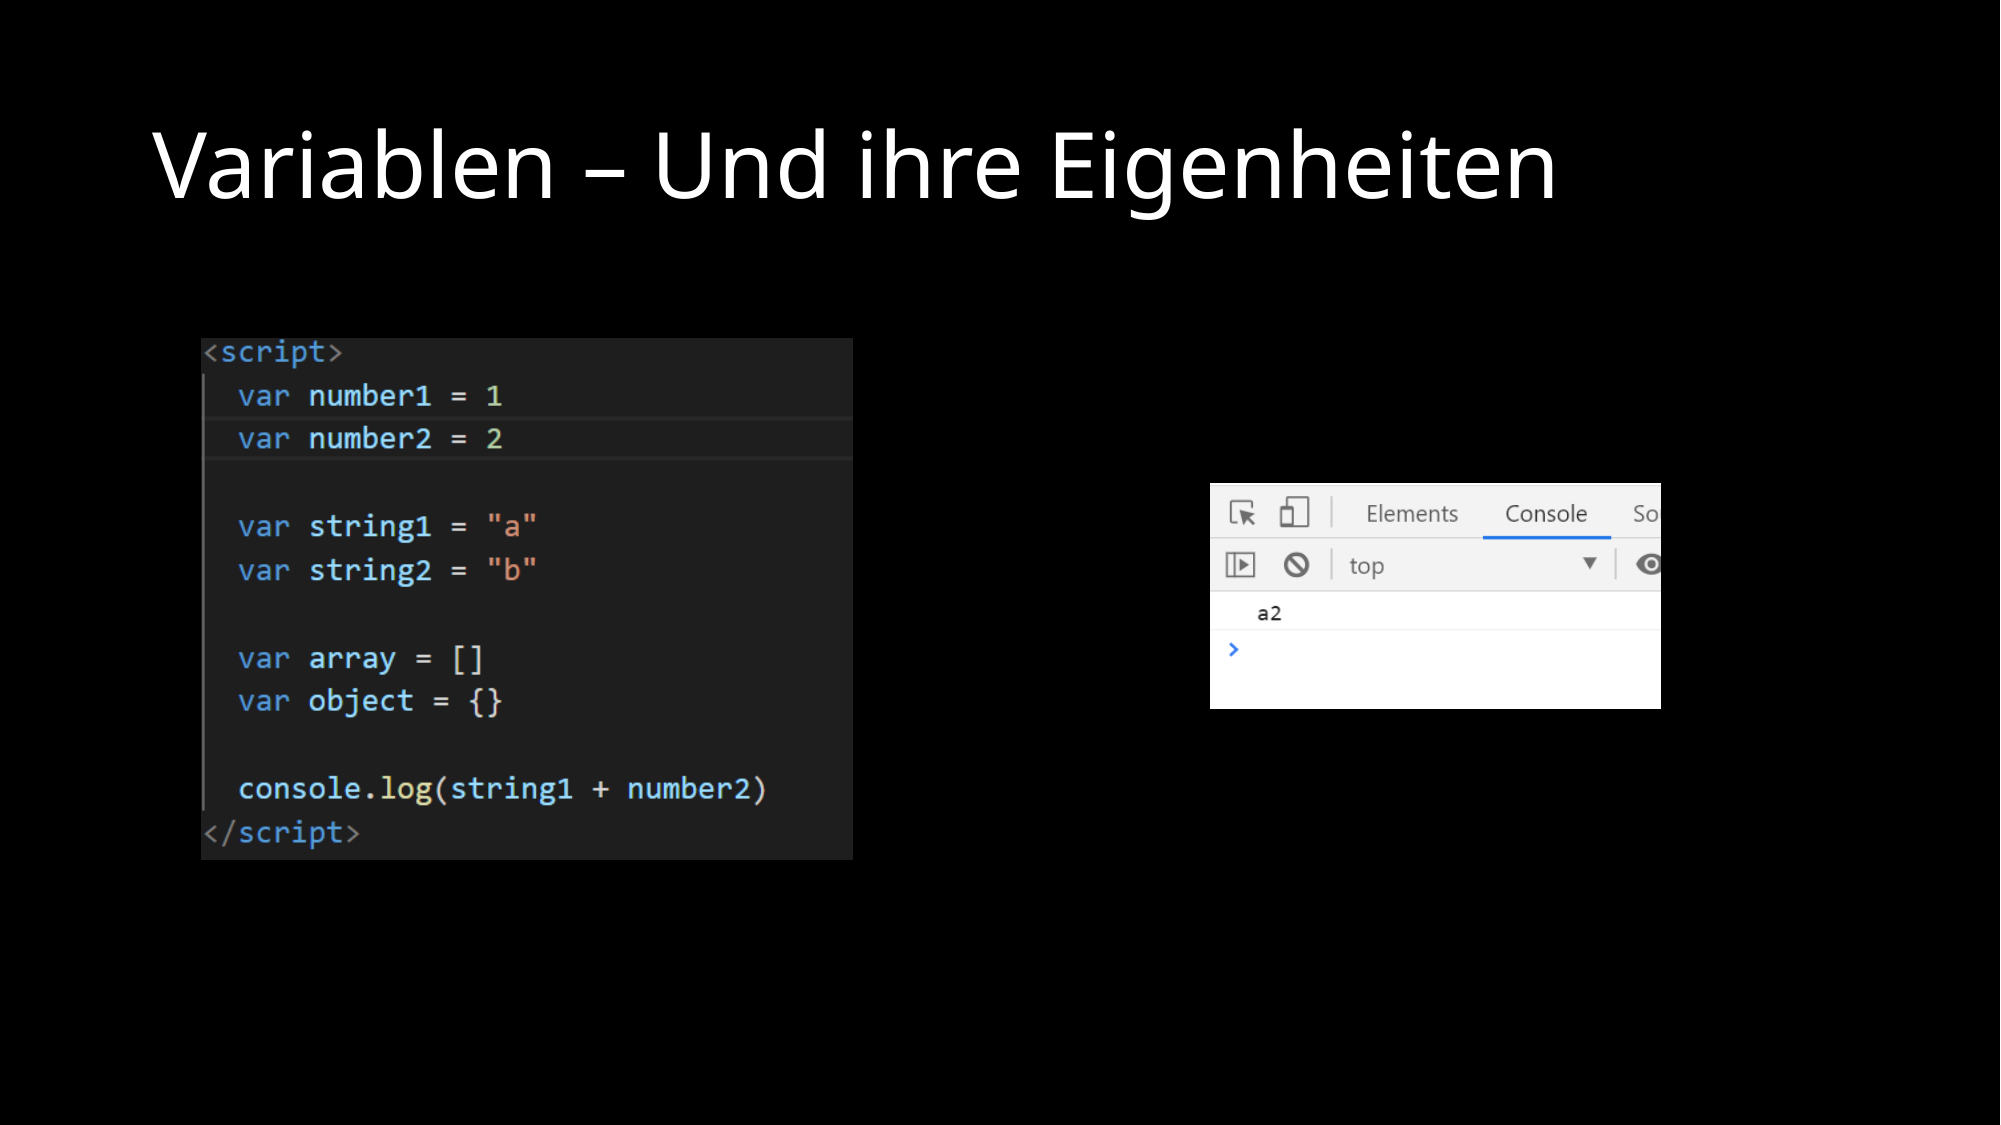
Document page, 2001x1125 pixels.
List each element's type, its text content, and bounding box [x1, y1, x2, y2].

title Variablen – Und ihre Eigenheiten [137, 59, 1863, 278]
picture [1210, 483, 1661, 709]
picture [201, 338, 853, 860]
